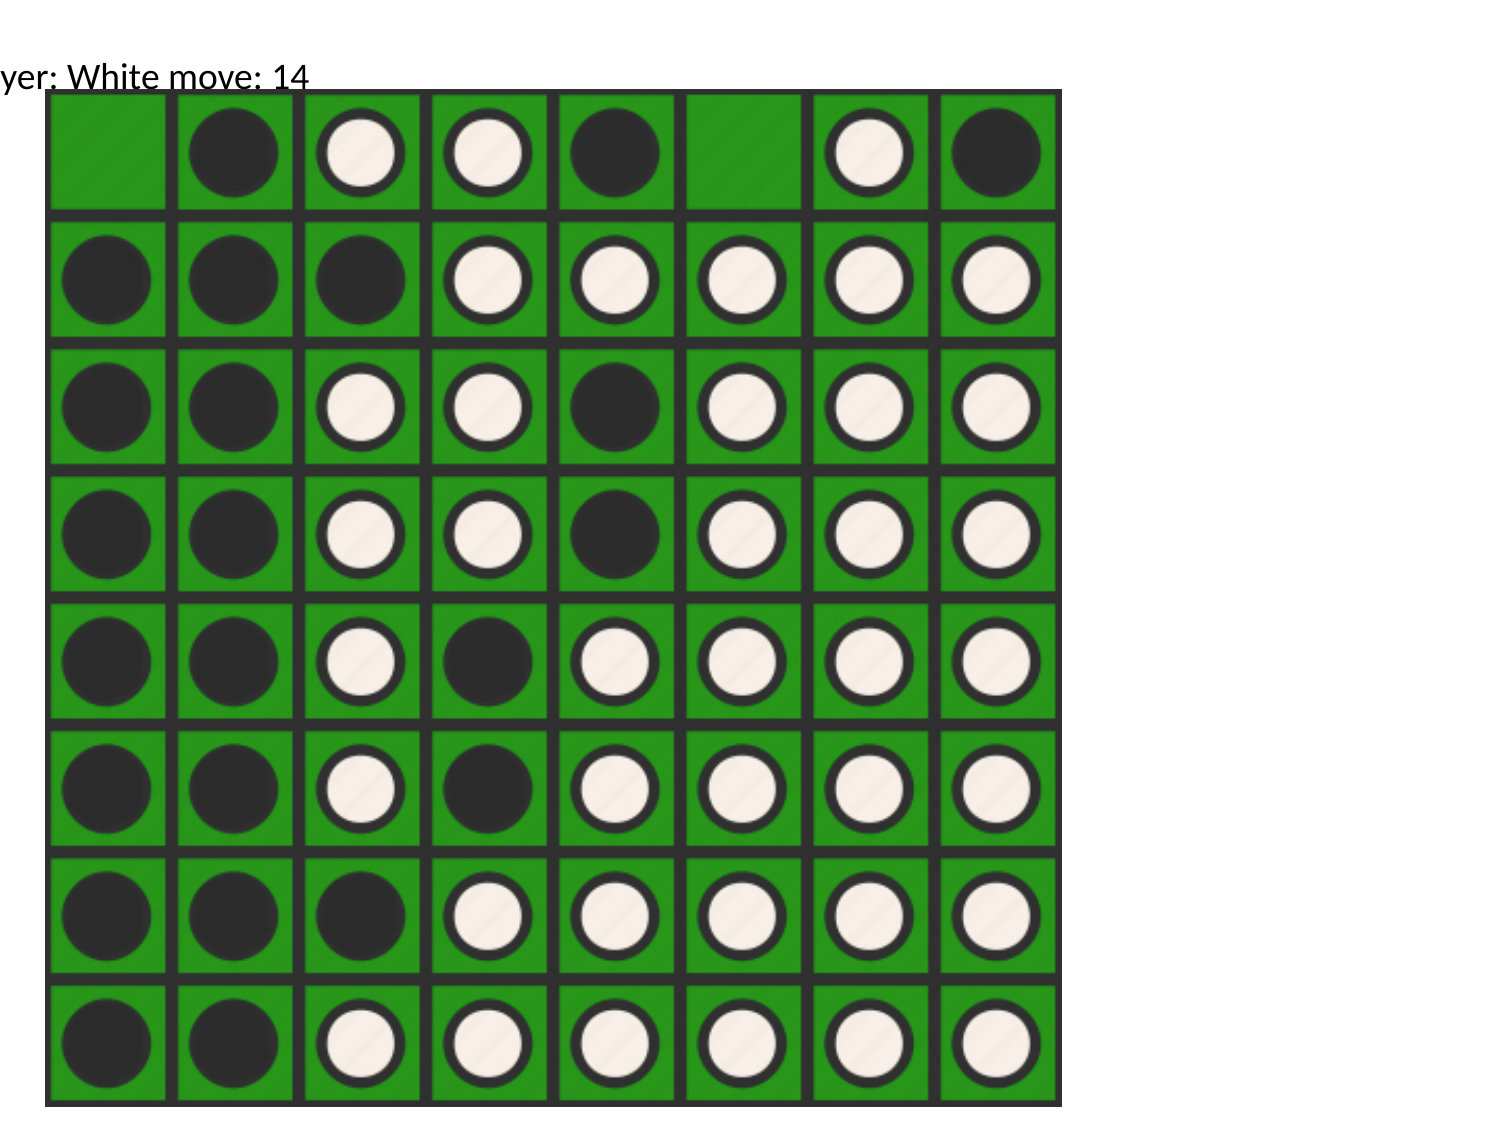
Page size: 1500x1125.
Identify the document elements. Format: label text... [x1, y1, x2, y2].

picture [44, 89, 1062, 1107]
text_box turn: 58 player: White move: 14 [0, 44, 325, 105]
